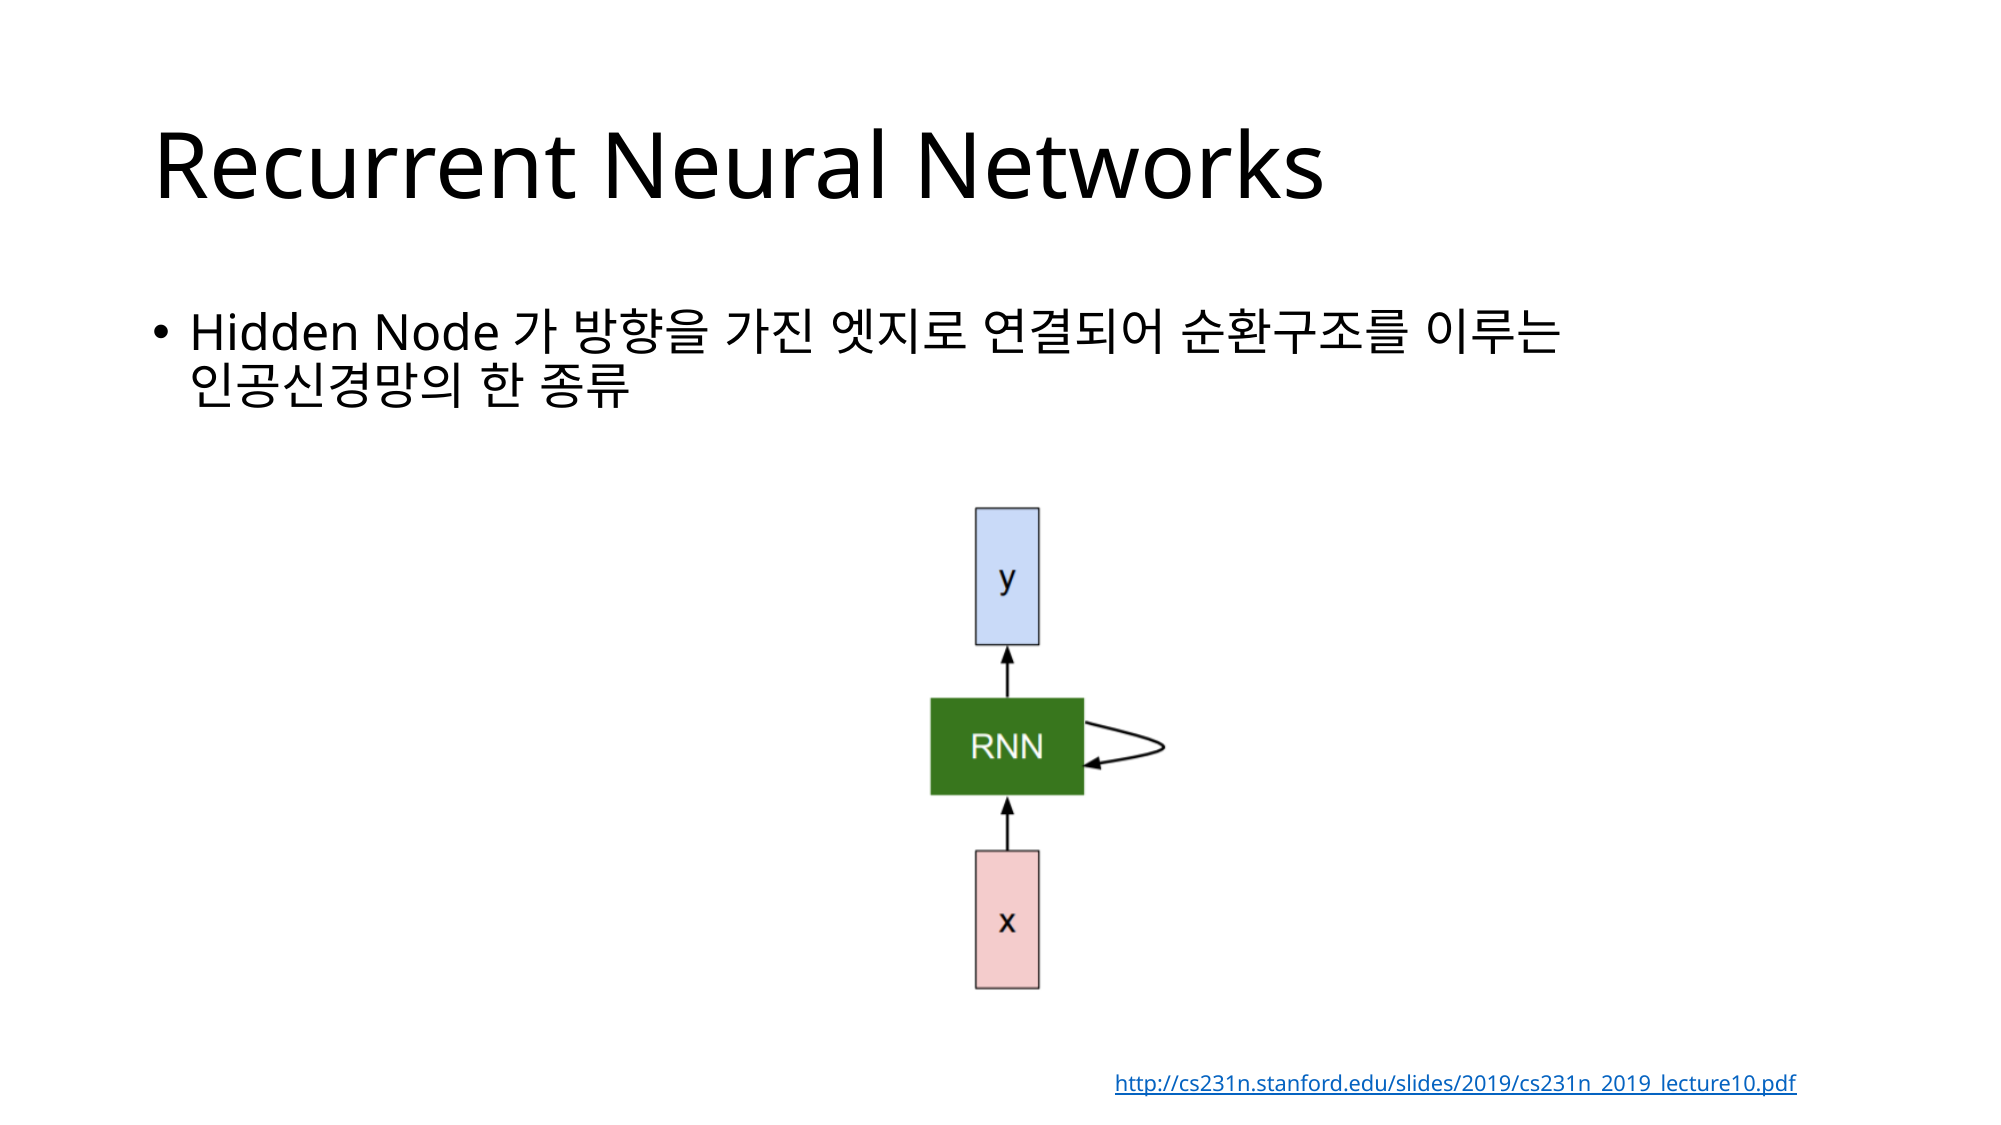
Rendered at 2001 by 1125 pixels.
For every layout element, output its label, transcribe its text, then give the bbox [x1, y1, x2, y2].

list Hidden Node가 방향을 가진 엣지로 연결되어 순환구조를 이루는 인공신경망의 한 종류 [137, 299, 1863, 1014]
text_box http://cs231n.stanford.edu/slides/2019/cs231n_2019_lecture10.pdf [1100, 1062, 1975, 1107]
picture [860, 475, 1180, 1014]
title Recurrent Neural Networks [137, 59, 1863, 278]
